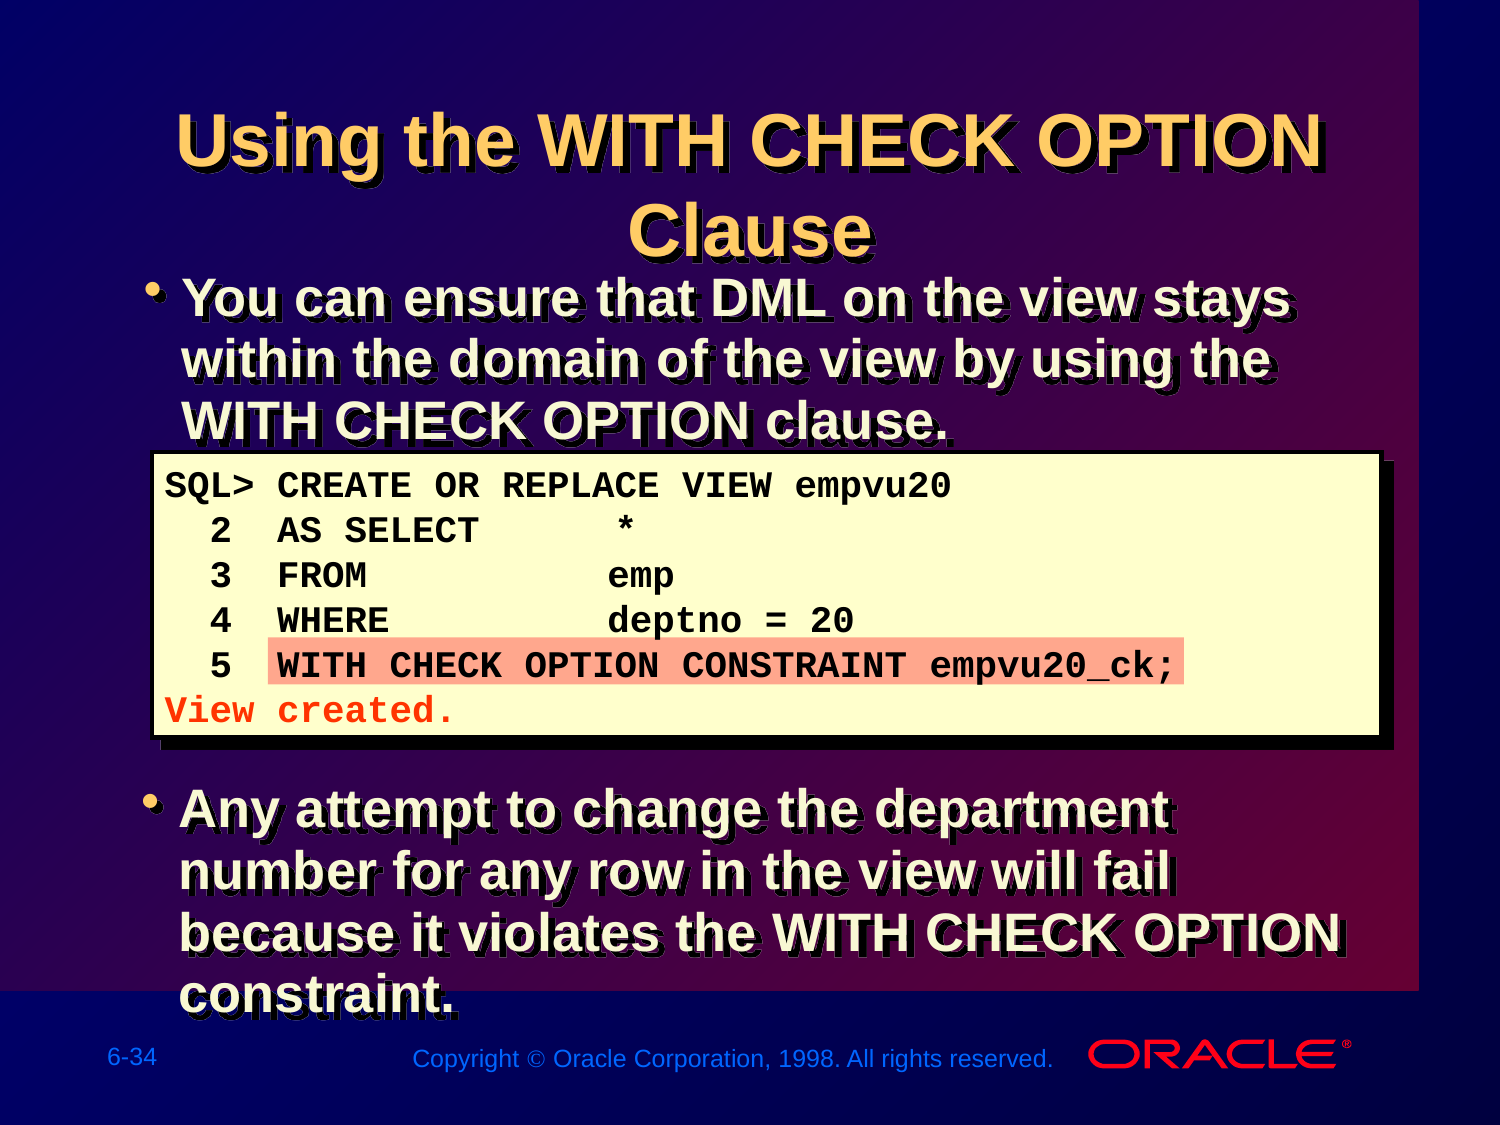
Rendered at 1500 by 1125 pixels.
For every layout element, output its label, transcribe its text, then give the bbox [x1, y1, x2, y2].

text_box [1322, 452, 1382, 738]
title Using the WITH CHECK OPTION Clause [151, 83, 1349, 229]
text_box Any attempt to change the department number for any row in the view will fail because it violates the WITH CHECK OPTION constraint. [107, 770, 1375, 1033]
list You can ensure that DML on the view stays within the domain of the view by using the WITH CHECK OPTION clause. [109, 259, 1368, 461]
text_box SQL> CREATE OR REPLACE VIEW empvu20 2 AS SELECT * 3 FROM emp 4 WHERE deptno = 20 5 WITH CHECK OPTION CONSTRAINT empvu20_ck; View created. [149, 449, 1322, 740]
